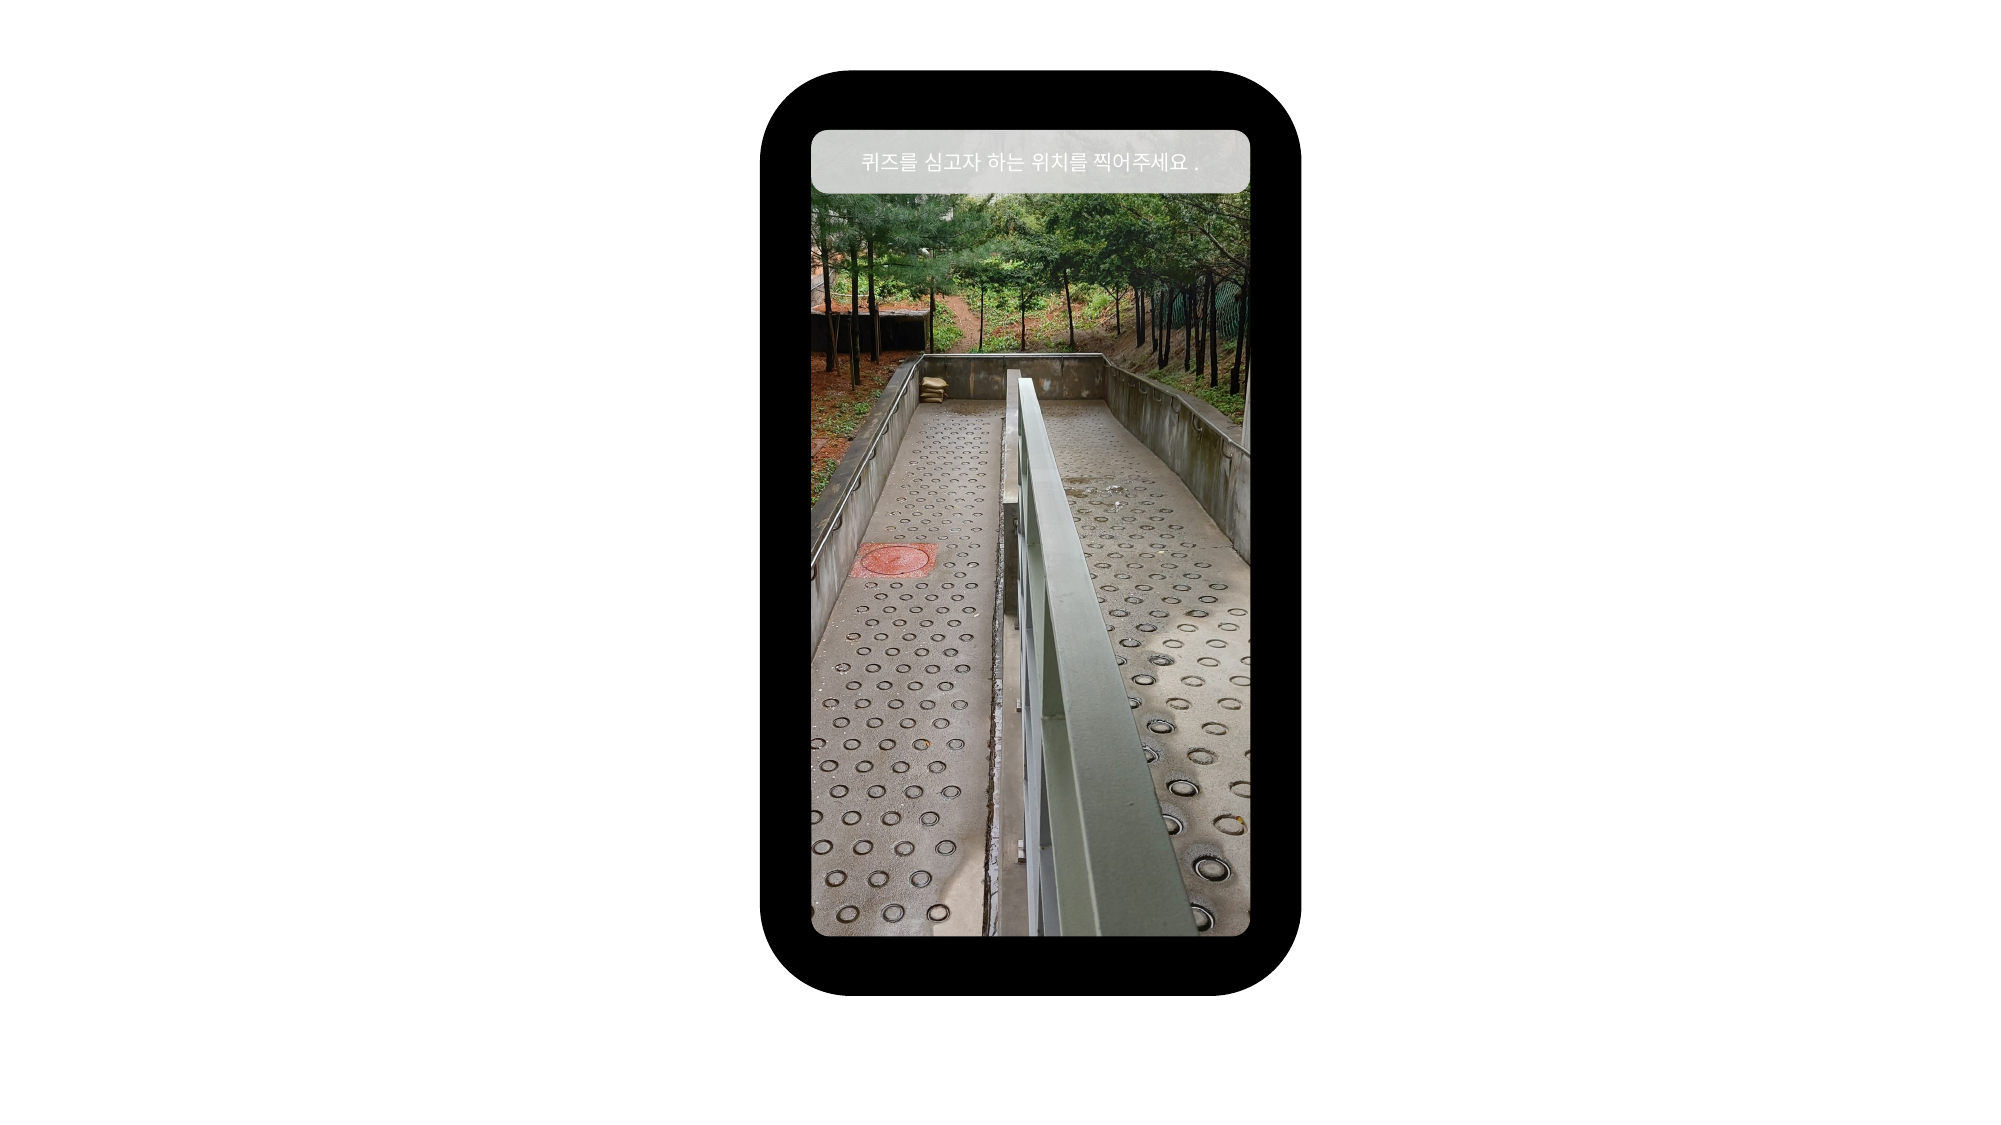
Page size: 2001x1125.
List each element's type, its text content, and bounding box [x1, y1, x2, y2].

text_box [759, 70, 1302, 313]
picture [627, 183, 1434, 937]
text_box [759, 753, 1302, 996]
text_box 퀴즈를 심고자 하는 위치를 찍어주세요. [810, 128, 1252, 195]
